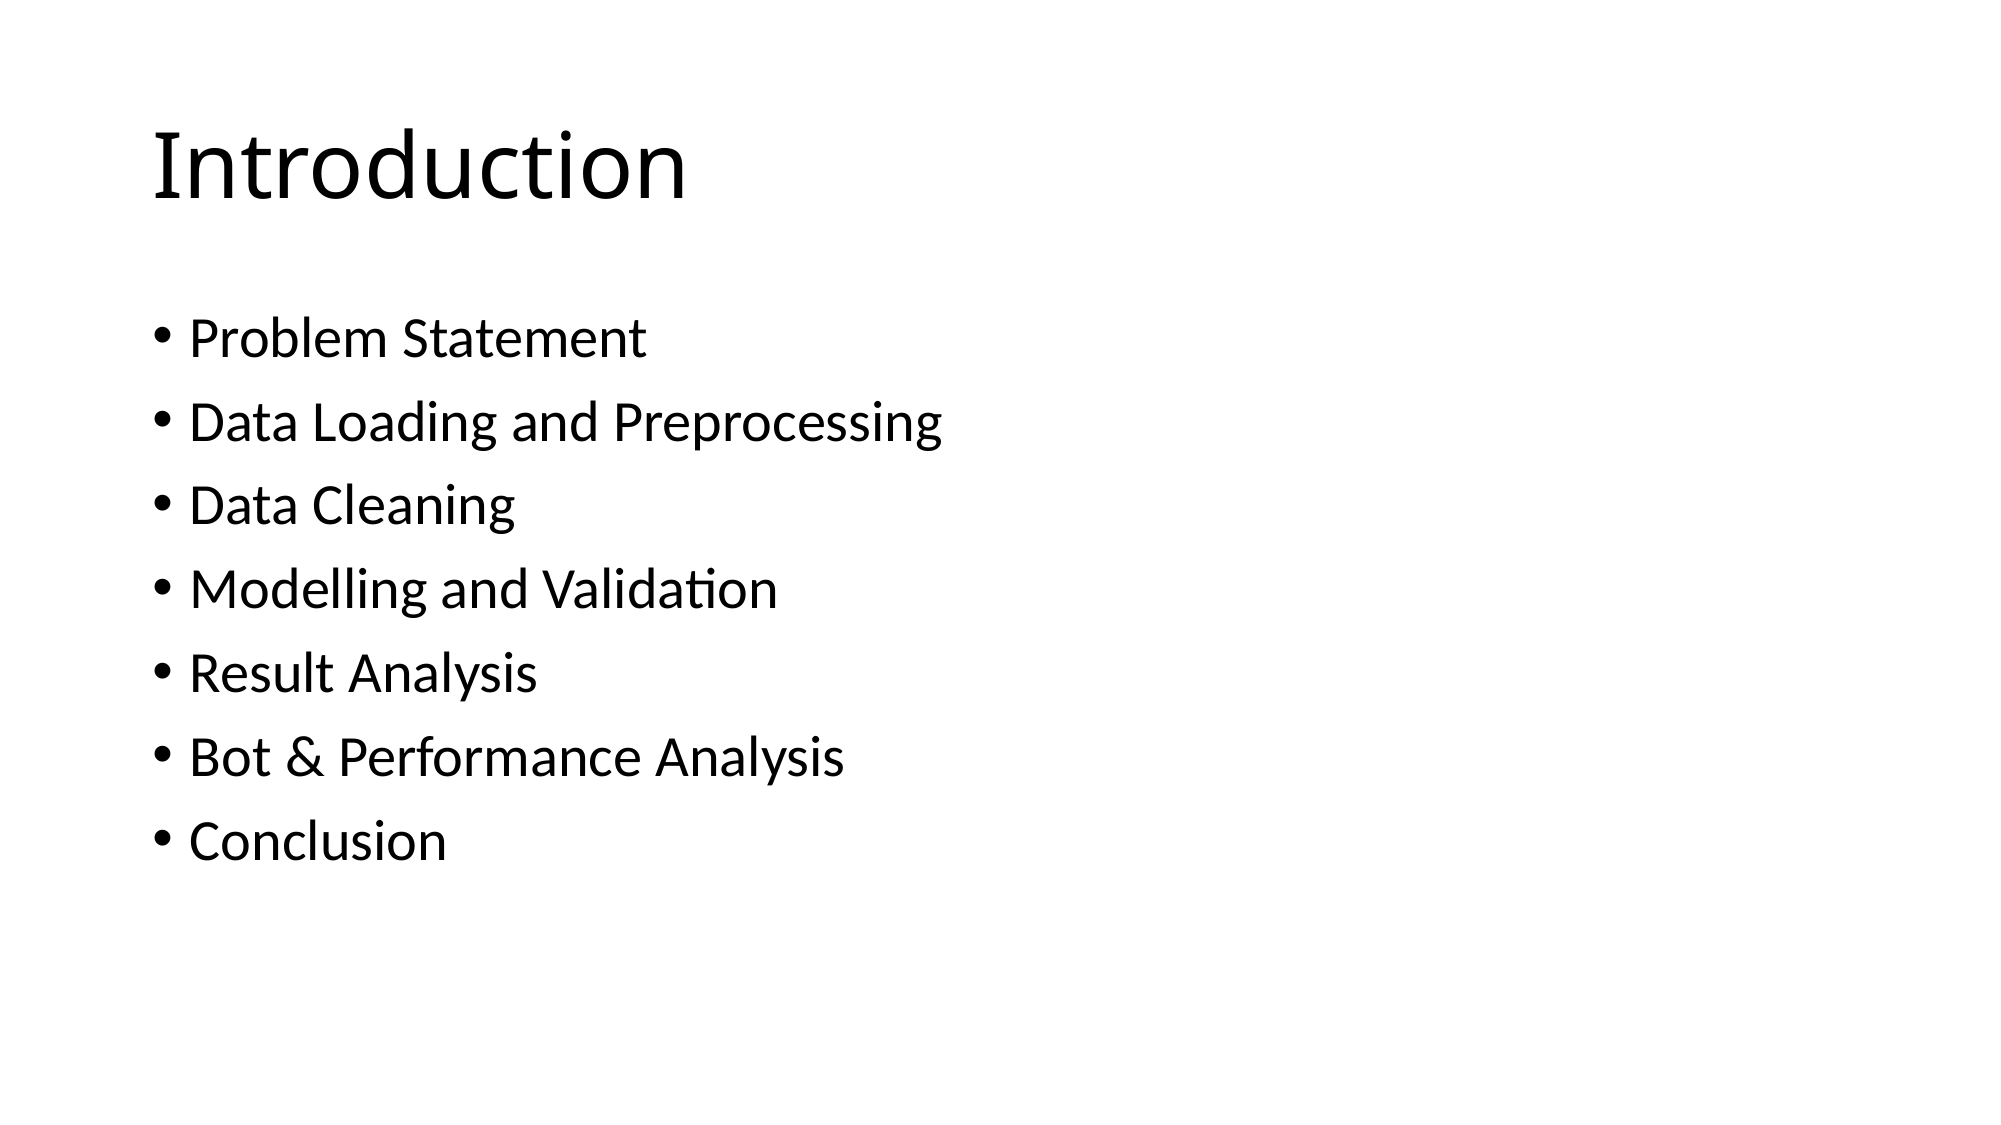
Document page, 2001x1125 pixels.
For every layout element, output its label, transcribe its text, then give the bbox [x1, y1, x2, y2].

title Introduction [137, 59, 1863, 278]
list Problem Statement Data Loading and Preprocessing Data Cleaning Modelling and Validation Result Analysis Bot & Performance Analysis Conclusion [137, 299, 1863, 1014]
